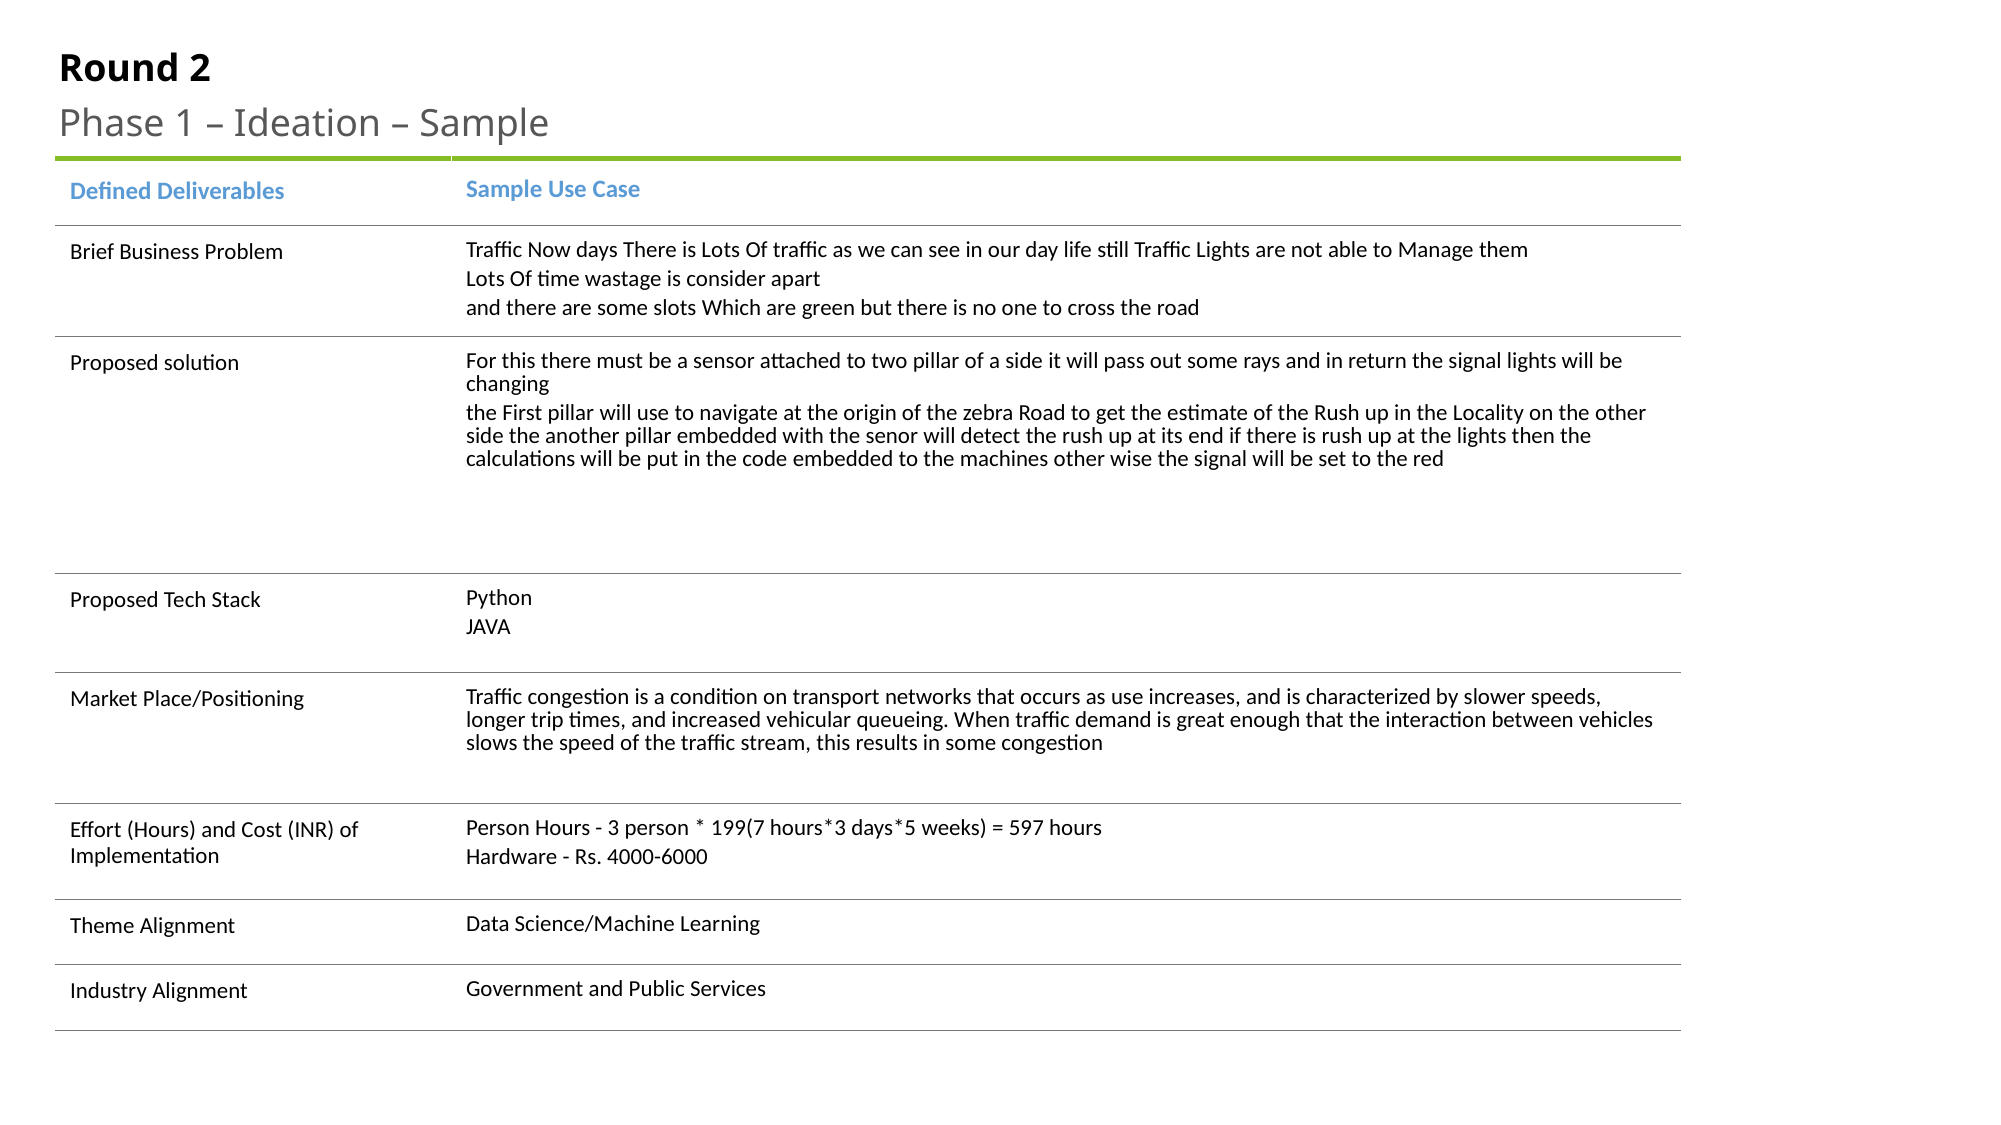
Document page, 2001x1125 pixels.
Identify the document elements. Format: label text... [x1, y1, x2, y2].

table_cell Government and Public Services [451, 965, 1681, 1030]
table_cell Market Place/Positioning [55, 673, 451, 803]
table_cell Industry Alignment [55, 965, 451, 1030]
table_cell For this there must be a sensor attached to two pillar of a side it will pass out some rays and in return the signal lights will be changing the First pillar will use to navigate at the origin of the zebra Road to get the estimate of the Rush up in the Locality on the other side the another pillar embedded with the senor will detect the rush up at its end if there is rush up at the lights then the calculations will be put in the code embedded to the machines other wise the signal will be set to the red [451, 337, 1681, 573]
table_cell Proposed Tech Stack [55, 574, 451, 672]
table_cell Traffic congestion is a condition on transport networks that occurs as use increases, and is characterized by slower speeds, longer trip times, and increased vehicular queueing. When traffic demand is great enough that the interaction between vehicles slows the speed of the traffic stream, this results in some congestion [451, 673, 1681, 803]
table_cell Person Hours - 3 person * 199(7 hours*3 days*5 weeks) = 597 hours Hardware - Rs. 4000-6000 [451, 804, 1681, 899]
table_cell Theme Alignment [55, 900, 451, 964]
table_header Defined Deliverables [55, 161, 451, 225]
table_header Sample Use Case [452, 161, 1681, 225]
table_cell Data Science/Machine Learning [451, 900, 1681, 964]
table_cell Proposed solution [55, 337, 451, 573]
text_box Phase 1 – Ideation – Sample [58, 99, 1432, 156]
table_cell Python JAVA [451, 574, 1681, 672]
table_cell Brief Business Problem [55, 226, 451, 336]
table_cell Traffic Now days There is Lots Of traffic as we can see in our day life still Traffic Lights are not able to Manage them Lots Of time wastage is consider apart and there are some slots Which are green but there is no one to cross the road [451, 226, 1681, 336]
table_cell Effort (Hours) and Cost (INR) of Implementation [55, 804, 451, 899]
text_box Round 2 [58, 43, 1432, 99]
